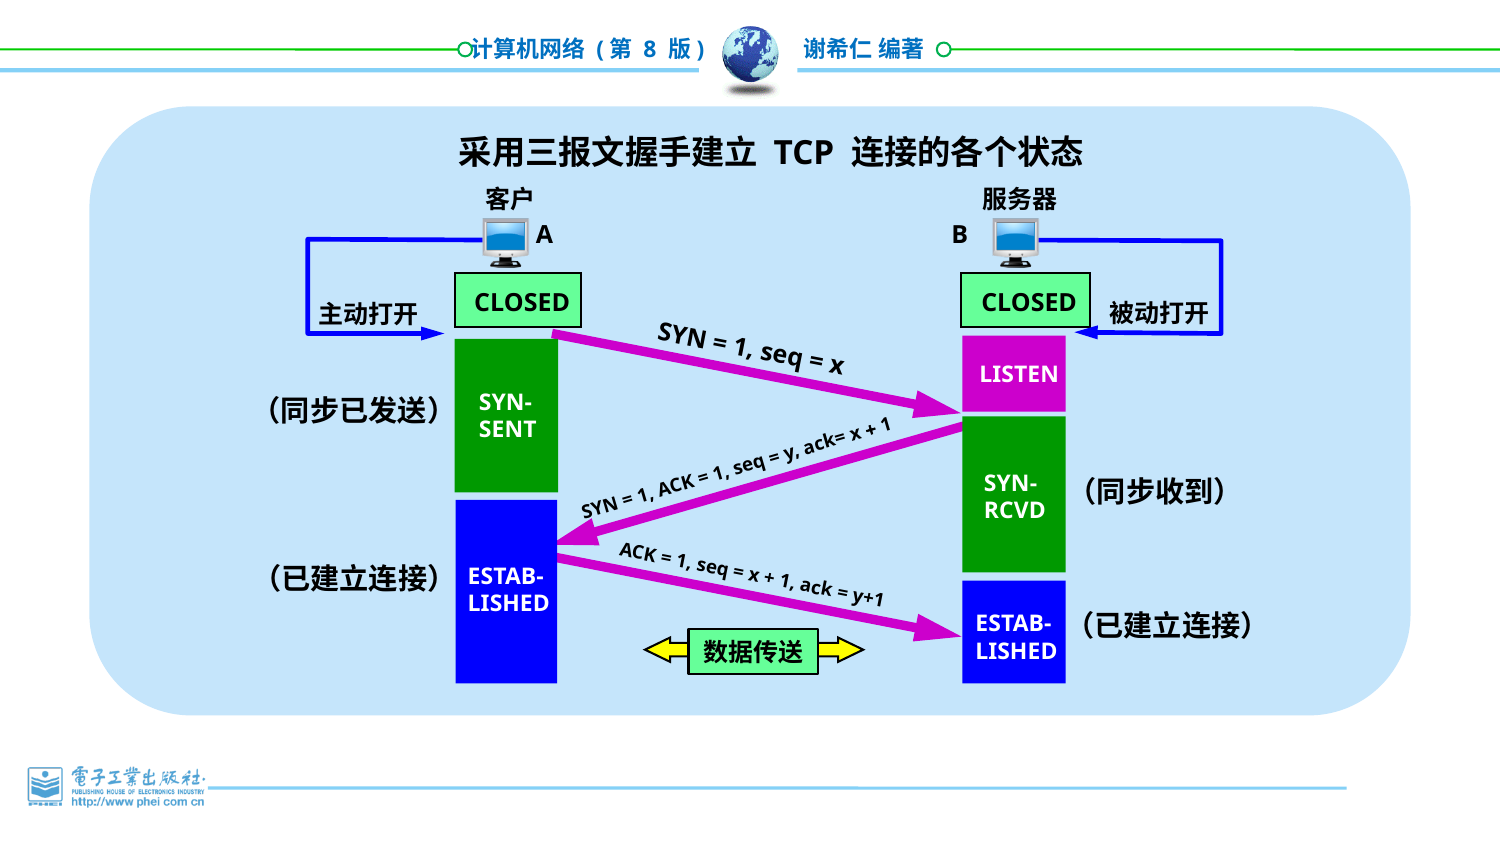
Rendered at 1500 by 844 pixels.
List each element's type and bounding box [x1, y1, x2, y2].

picture [23, 764, 208, 809]
text_box [87, 104, 1413, 718]
picture [989, 216, 1043, 269]
picture [720, 24, 780, 100]
picture [478, 216, 532, 269]
